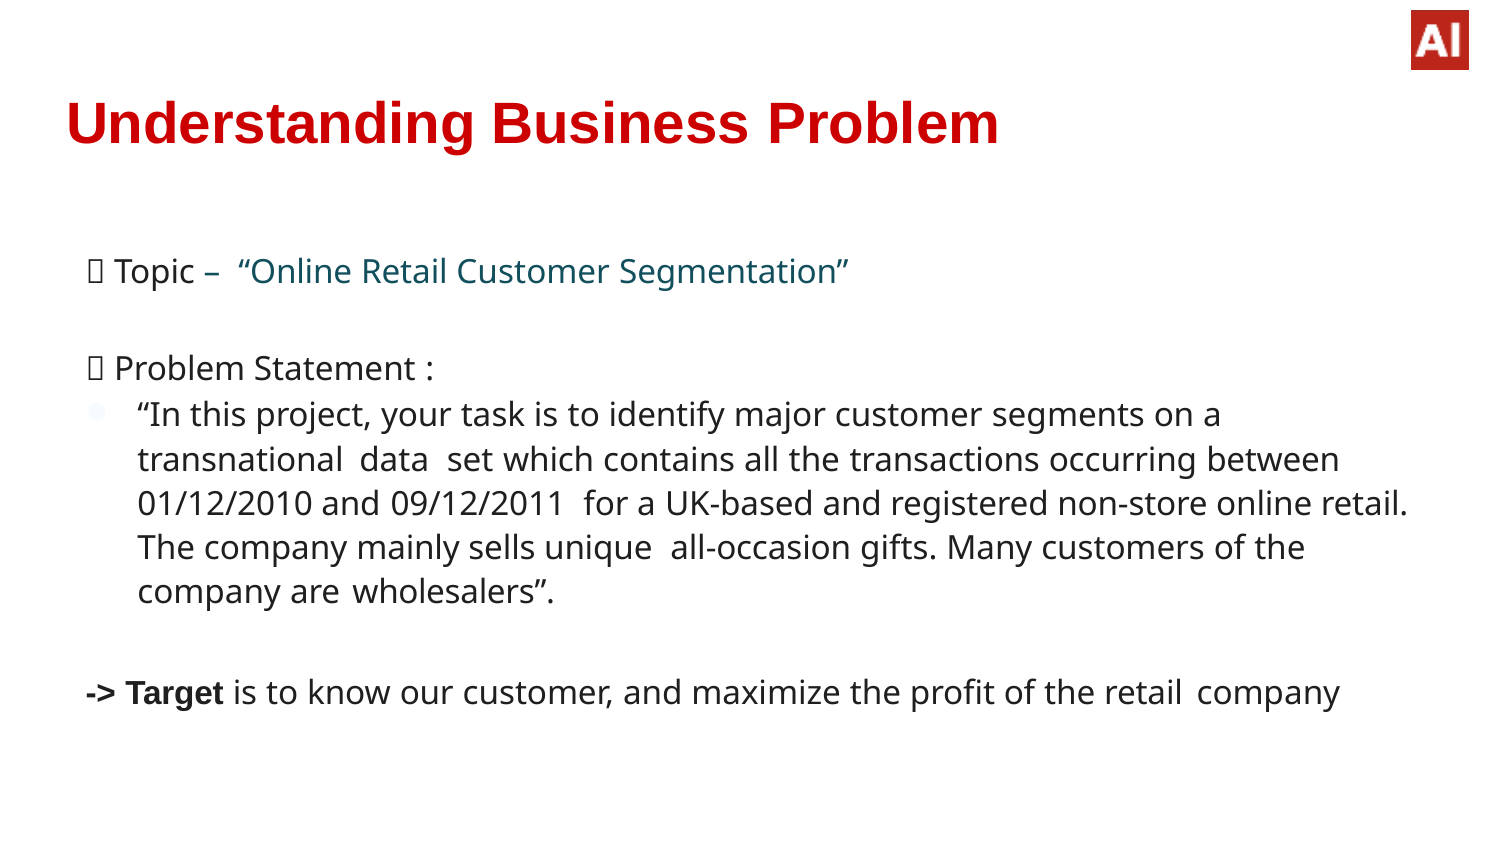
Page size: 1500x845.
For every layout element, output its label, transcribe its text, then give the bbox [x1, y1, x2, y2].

title Understanding Business Problem [64, 82, 1006, 226]
list  Topic – “Online Retail Customer Segmentation”  Problem Statement : “In this project, your task is to identify major customer segments on a transnational data set which contains all the transactions occurring between 01/12/2010 and 09/12/2011 for a UK-based and registered non-store online retail. The company mainly sells unique all-occasion gifts. Many customers of the company are wholesalers”. -> Target is to know our customer, and maximize the profit of the retail company [71, 247, 1429, 726]
picture [1411, 10, 1469, 70]
